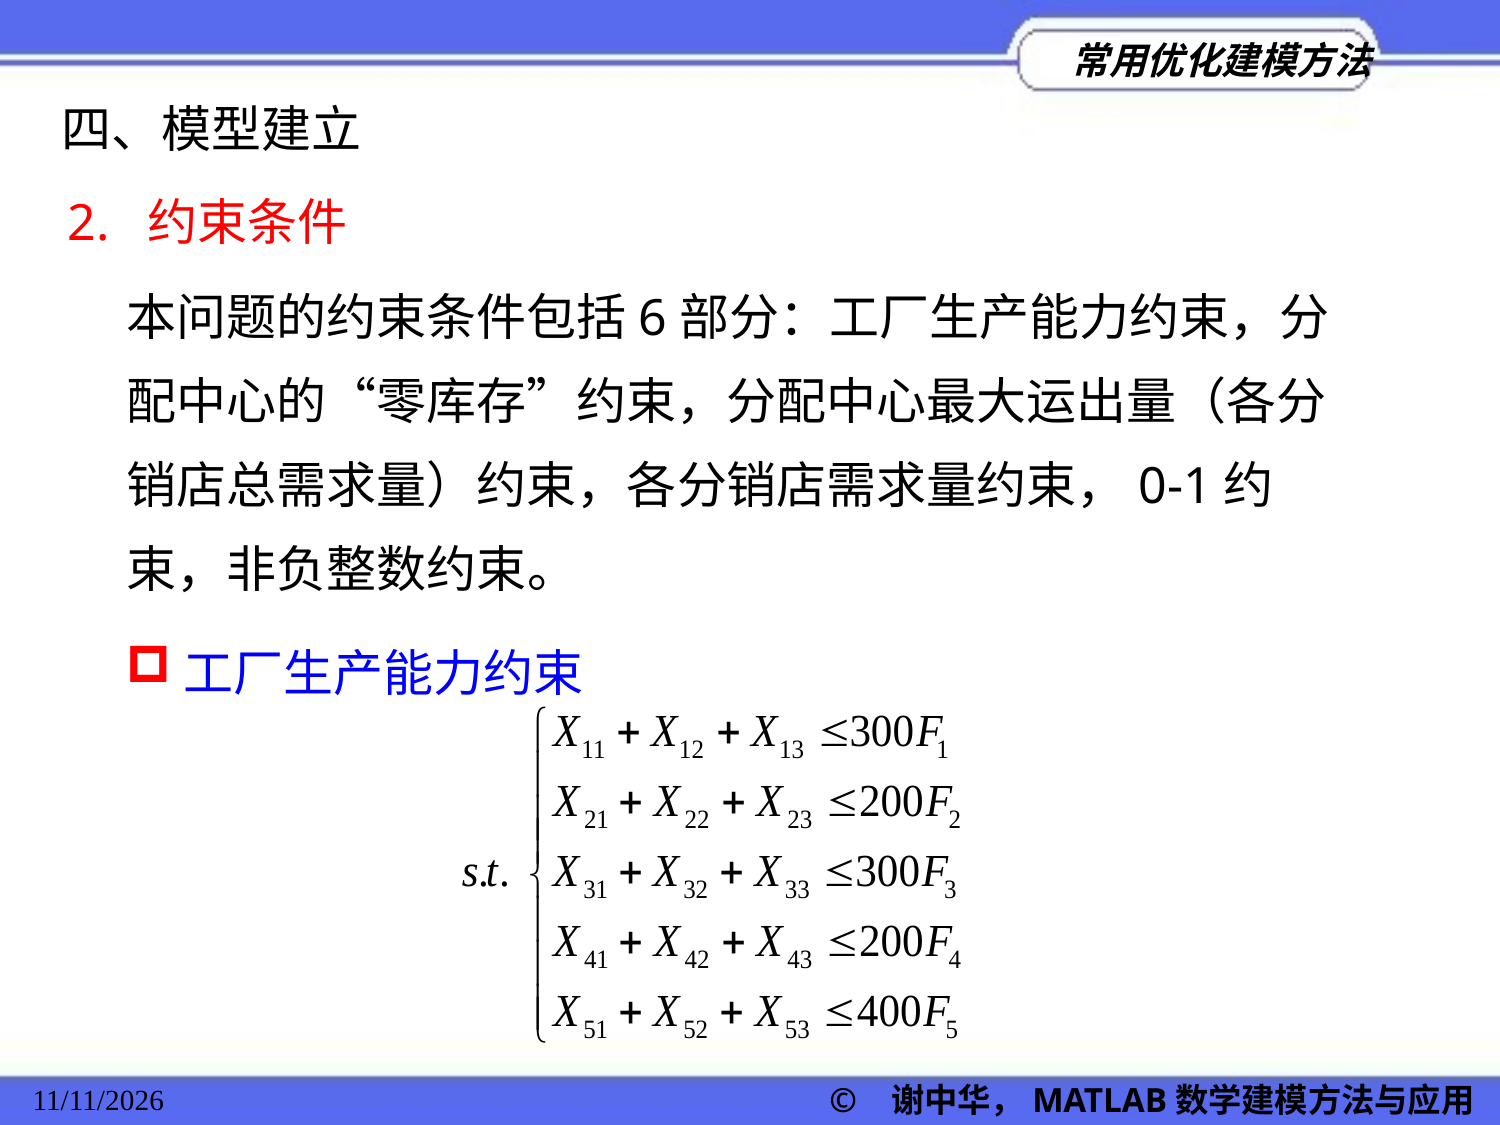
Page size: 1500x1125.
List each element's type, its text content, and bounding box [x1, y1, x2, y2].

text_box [454, 699, 974, 1052]
text_box 四、模型建立 [46, 66, 1128, 165]
text_box 本问题的约束条件包括6部分：工厂生产能力约束，分配中心的“零库存”约束，分配中心最大运出量（各分销店总需求量）约束，各分销店需求量约束，0-1约束，非负整数约束。 [112, 254, 1376, 605]
footer © 谢中华，MATLAB数学建模方法与应用 [809, 1078, 1495, 1120]
text_box 2. 约束条件 [53, 158, 1306, 258]
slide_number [17, 1077, 356, 1120]
text_box 工厂生产能力约束 [112, 609, 1365, 709]
picture [0, 0, 1500, 1125]
